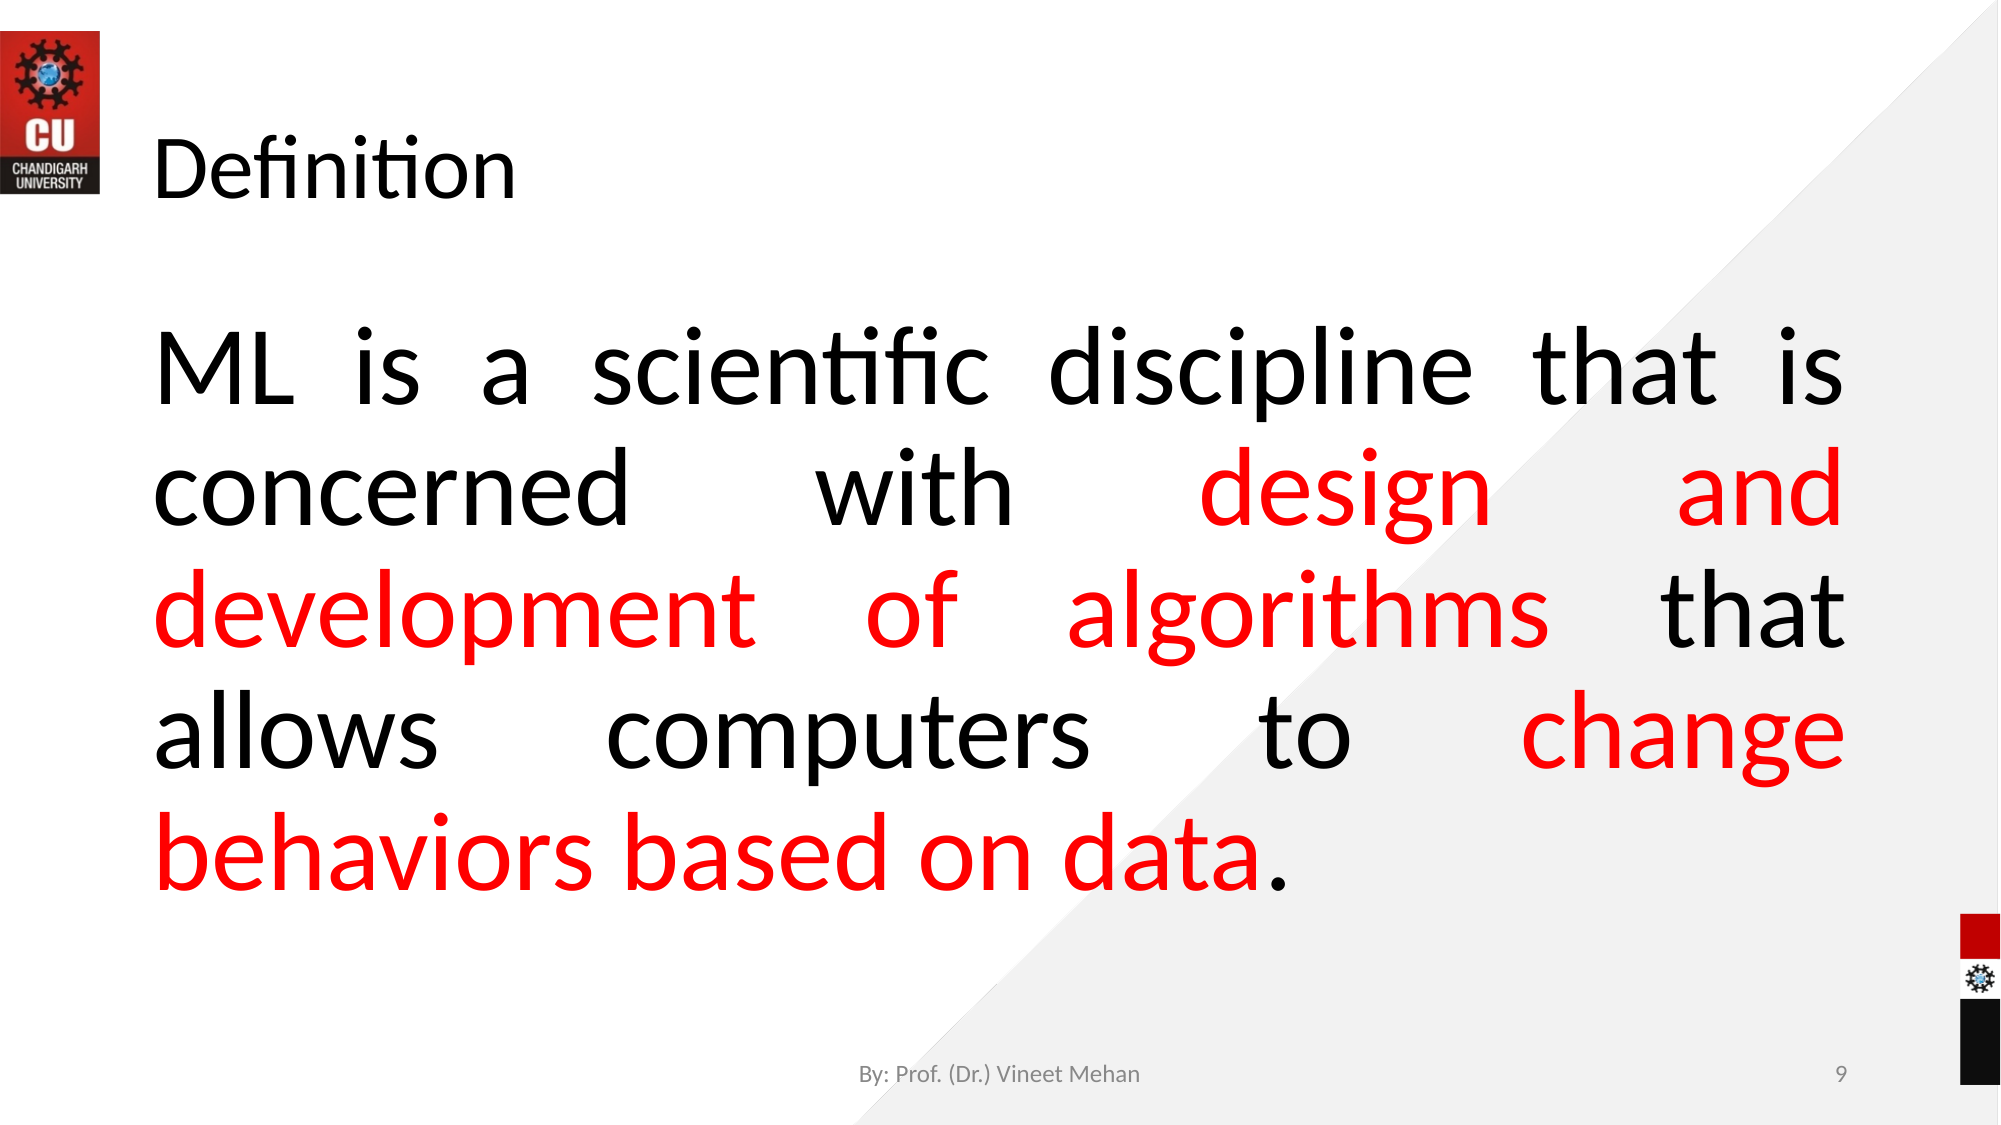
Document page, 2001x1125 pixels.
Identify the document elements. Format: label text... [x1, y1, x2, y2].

slide_number ‹#› [1412, 1042, 1863, 1103]
picture [0, 0, 2001, 1125]
footer By: Prof. (Dr.) Vineet Mehan [662, 1042, 1338, 1103]
list ML is a scientific discipline that is concerned with design and development of algorithms that allows computers to change behaviors based on data. [137, 299, 1863, 1014]
title Definition [137, 59, 1863, 278]
